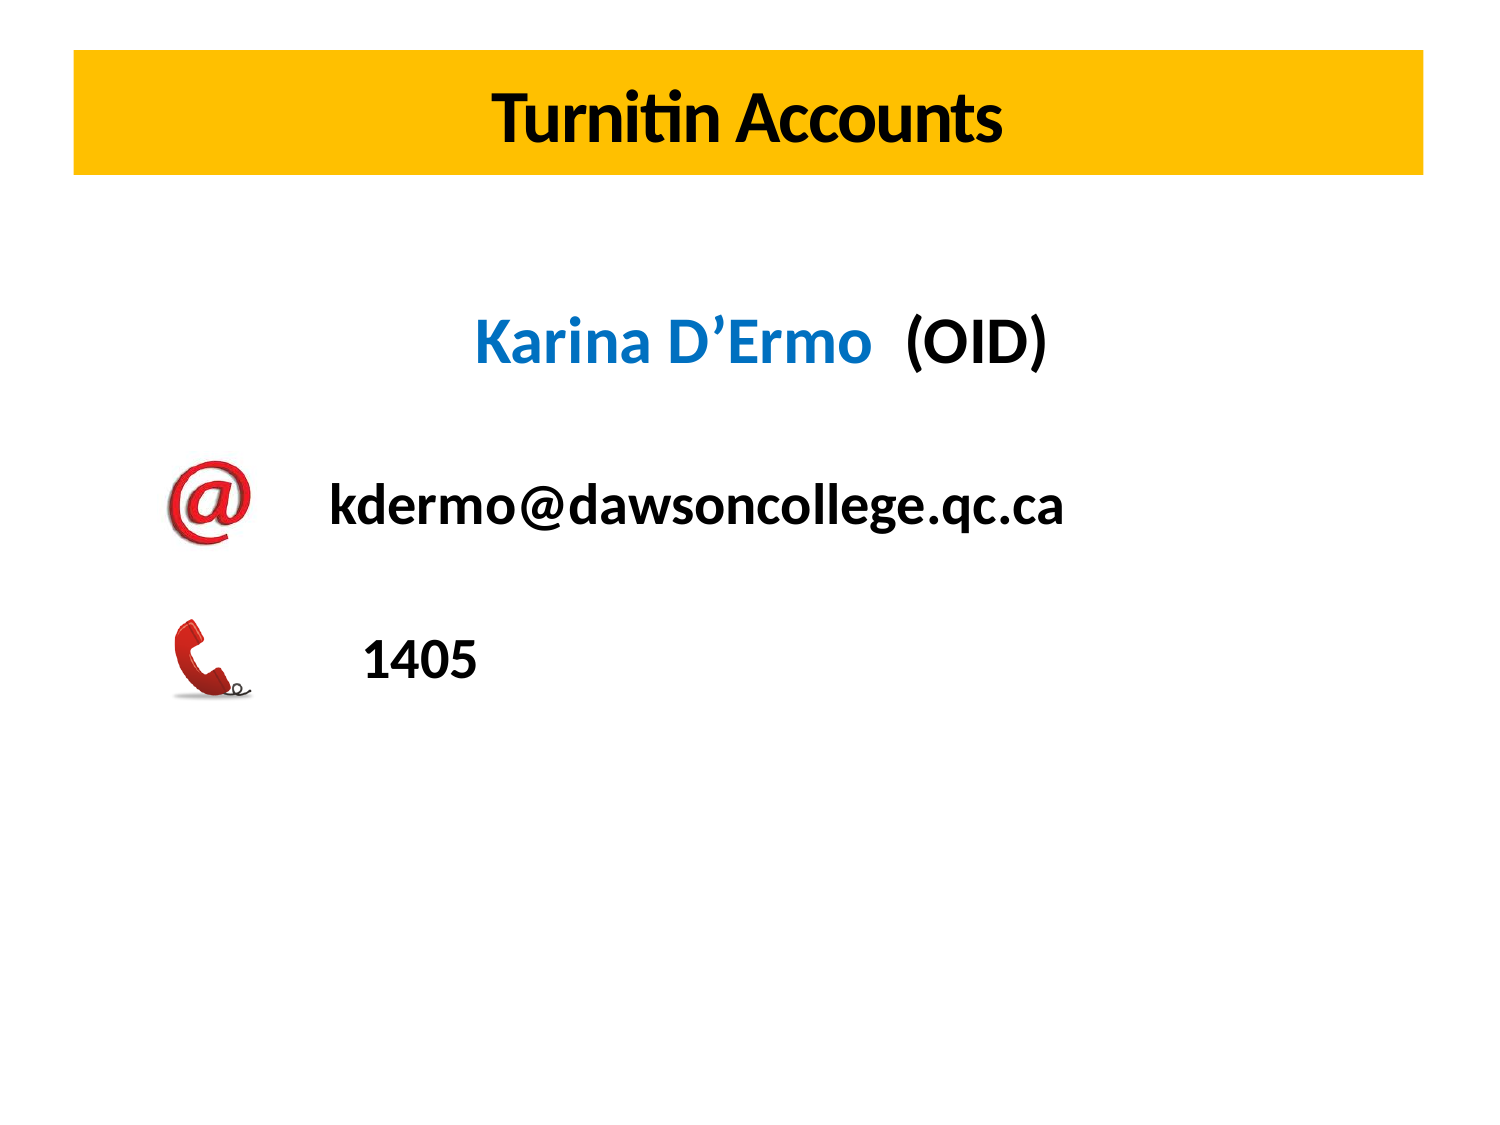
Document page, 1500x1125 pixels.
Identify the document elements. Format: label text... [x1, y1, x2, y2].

text_box Turnitin Accounts [73, 50, 1424, 175]
text_box 1405 [346, 612, 529, 698]
picture [166, 612, 260, 706]
picture [157, 451, 261, 554]
text_box kdermo@dawsoncollege.qc.ca [146, 398, 1412, 1125]
text_box Karina D’Ermo (OID) [437, 289, 1088, 384]
